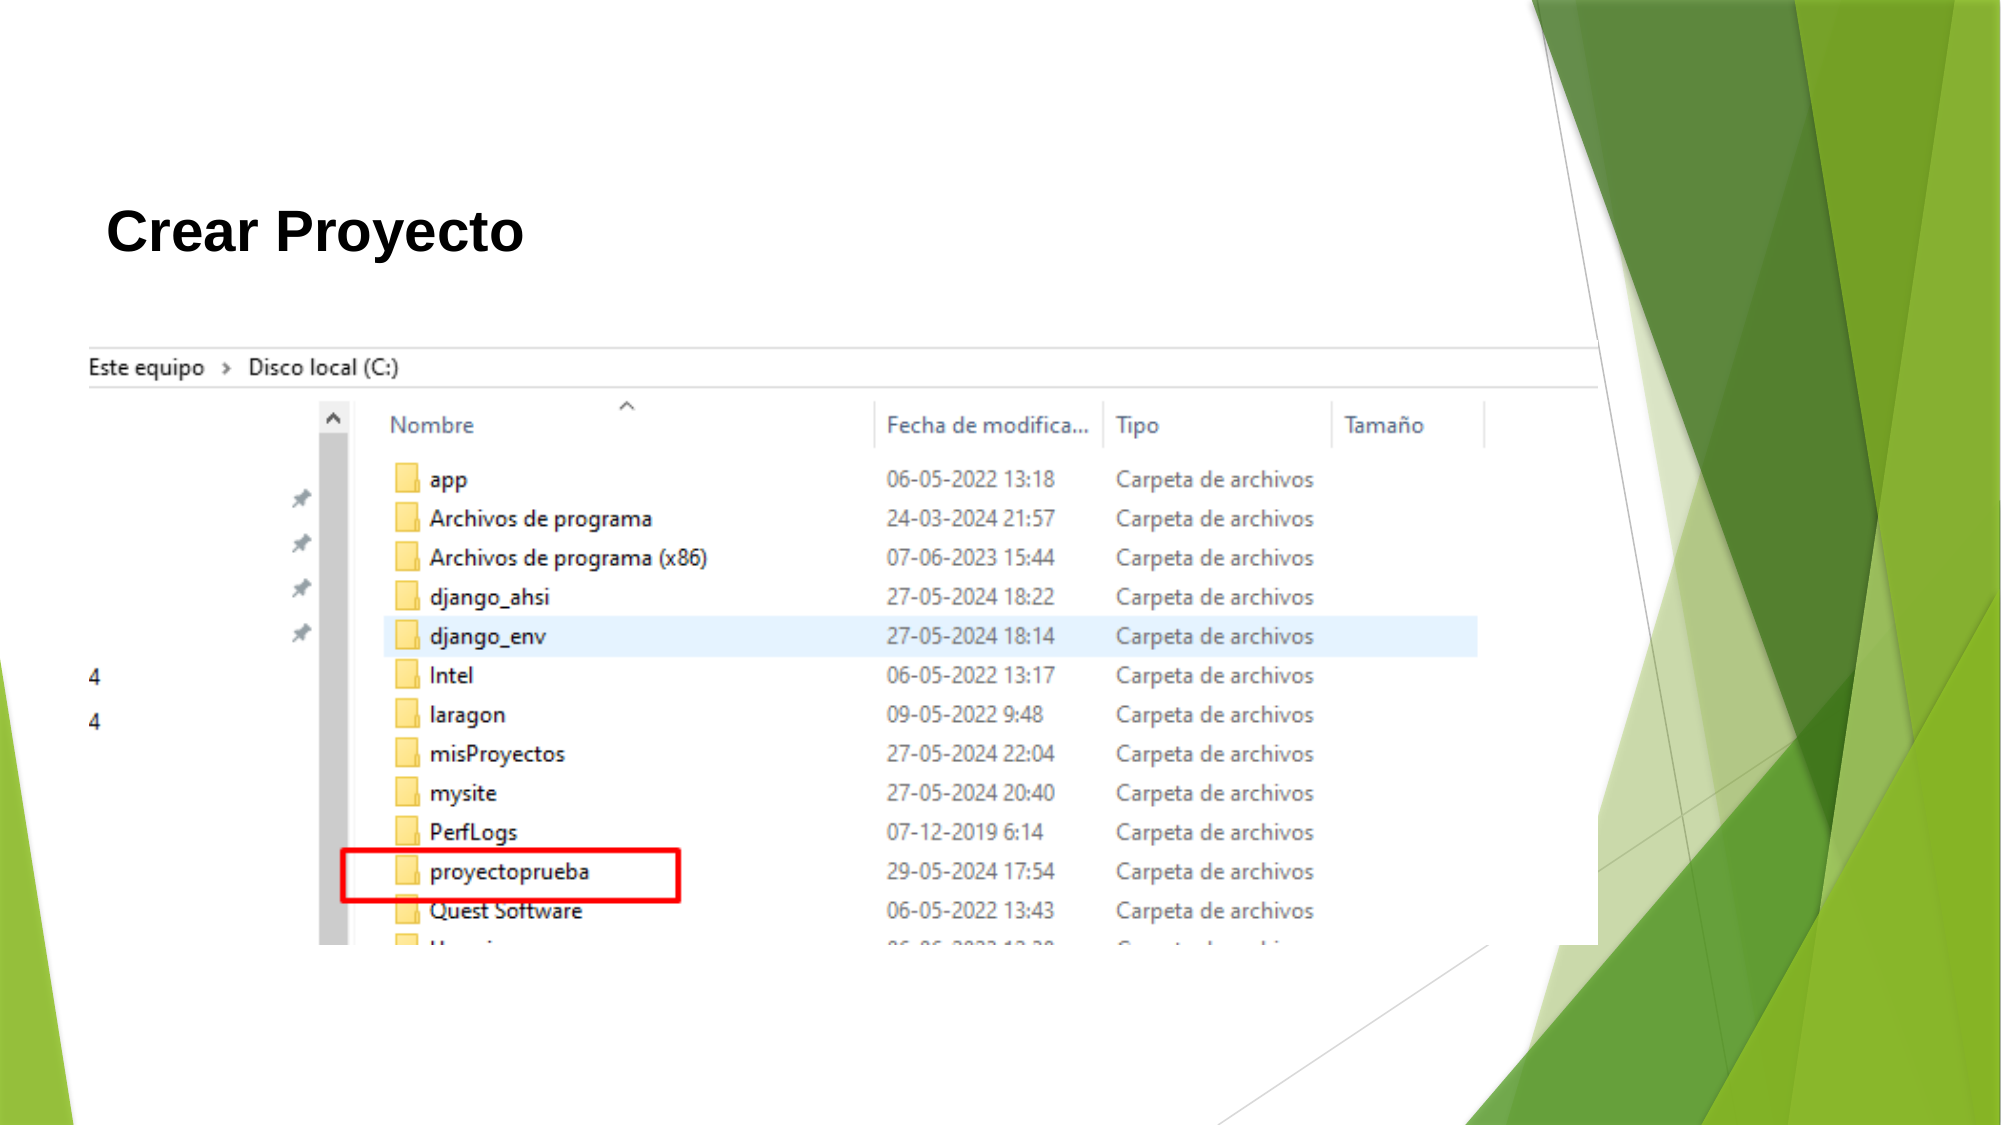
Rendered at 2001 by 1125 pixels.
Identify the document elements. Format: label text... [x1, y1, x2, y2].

text_box Crear Proyecto [92, 185, 541, 271]
picture [89, 340, 1598, 945]
